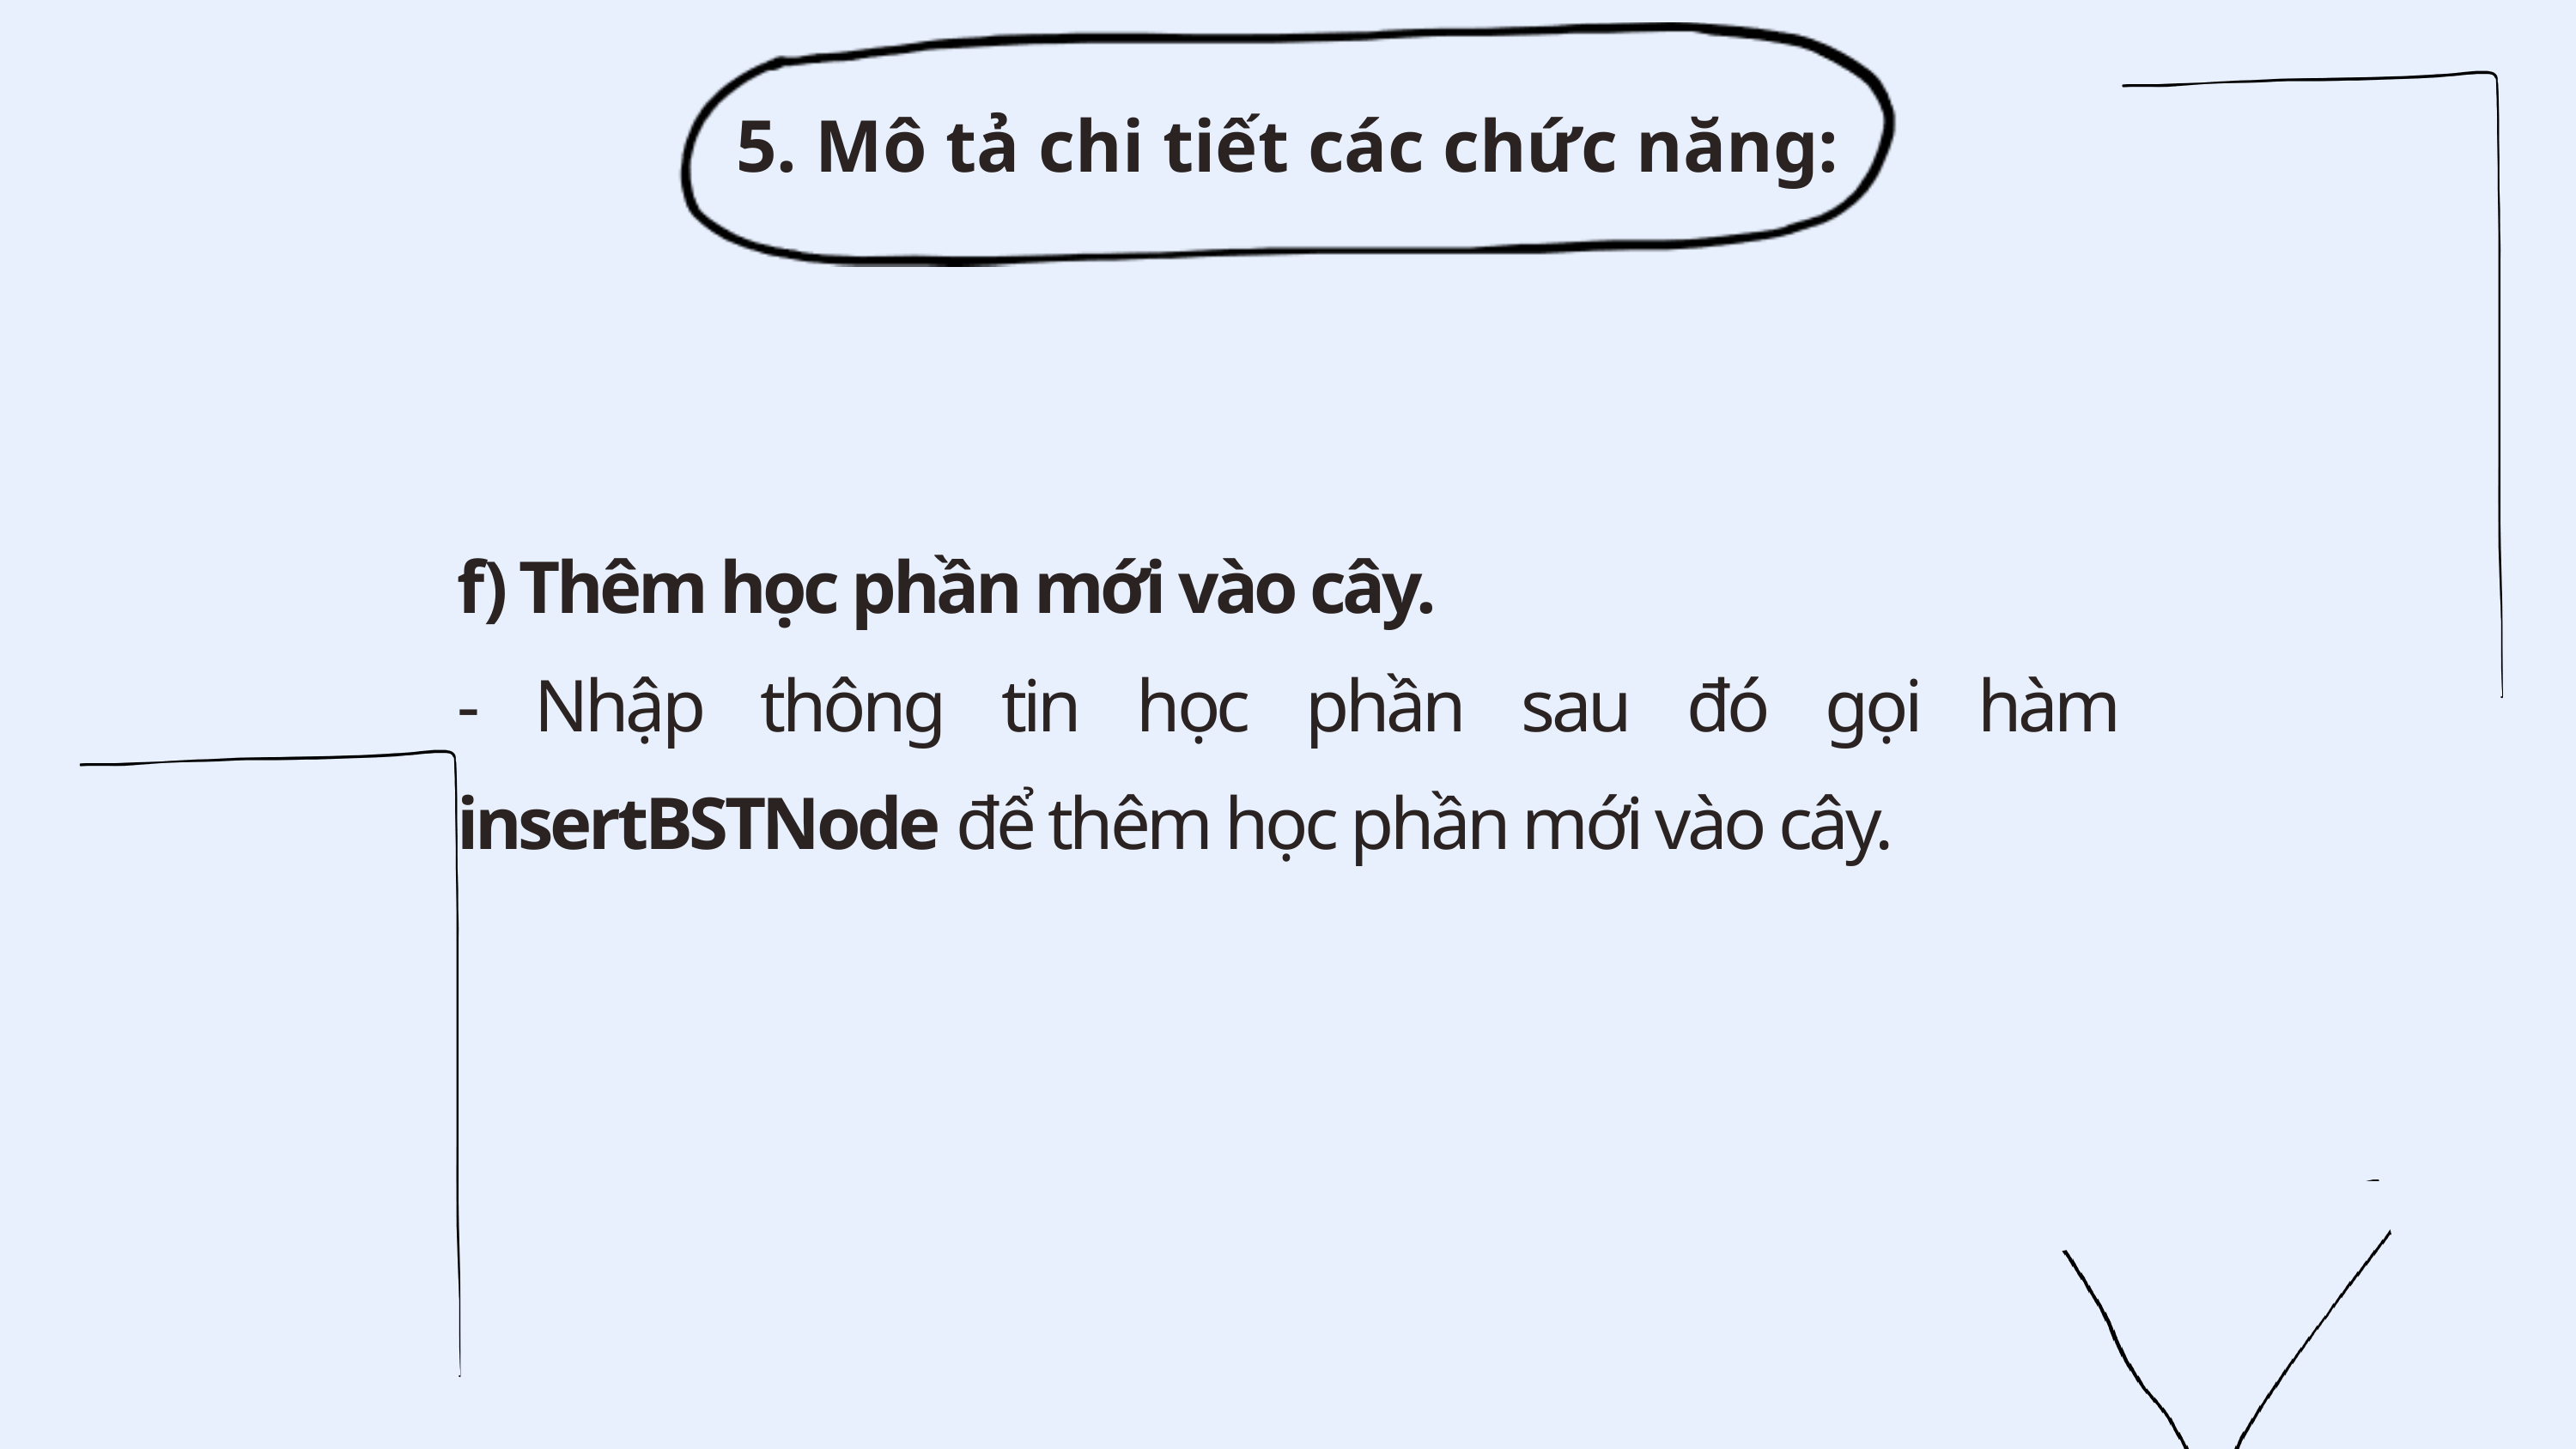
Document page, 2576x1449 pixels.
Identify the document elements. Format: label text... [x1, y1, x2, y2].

text_box [672, 22, 1904, 267]
text_box [2122, 70, 2503, 699]
text_box 5. Mô tả chi tiết các chức năng: [723, 86, 1853, 187]
text_box f) Thêm học phần mới vào cây. - Nhập thông tin học phần sau đó gọi hàm insertBSTNode để thêm học phần mới vào cây. [457, 510, 2119, 864]
text_box [2025, 1178, 2432, 1449]
text_box [79, 749, 461, 1378]
